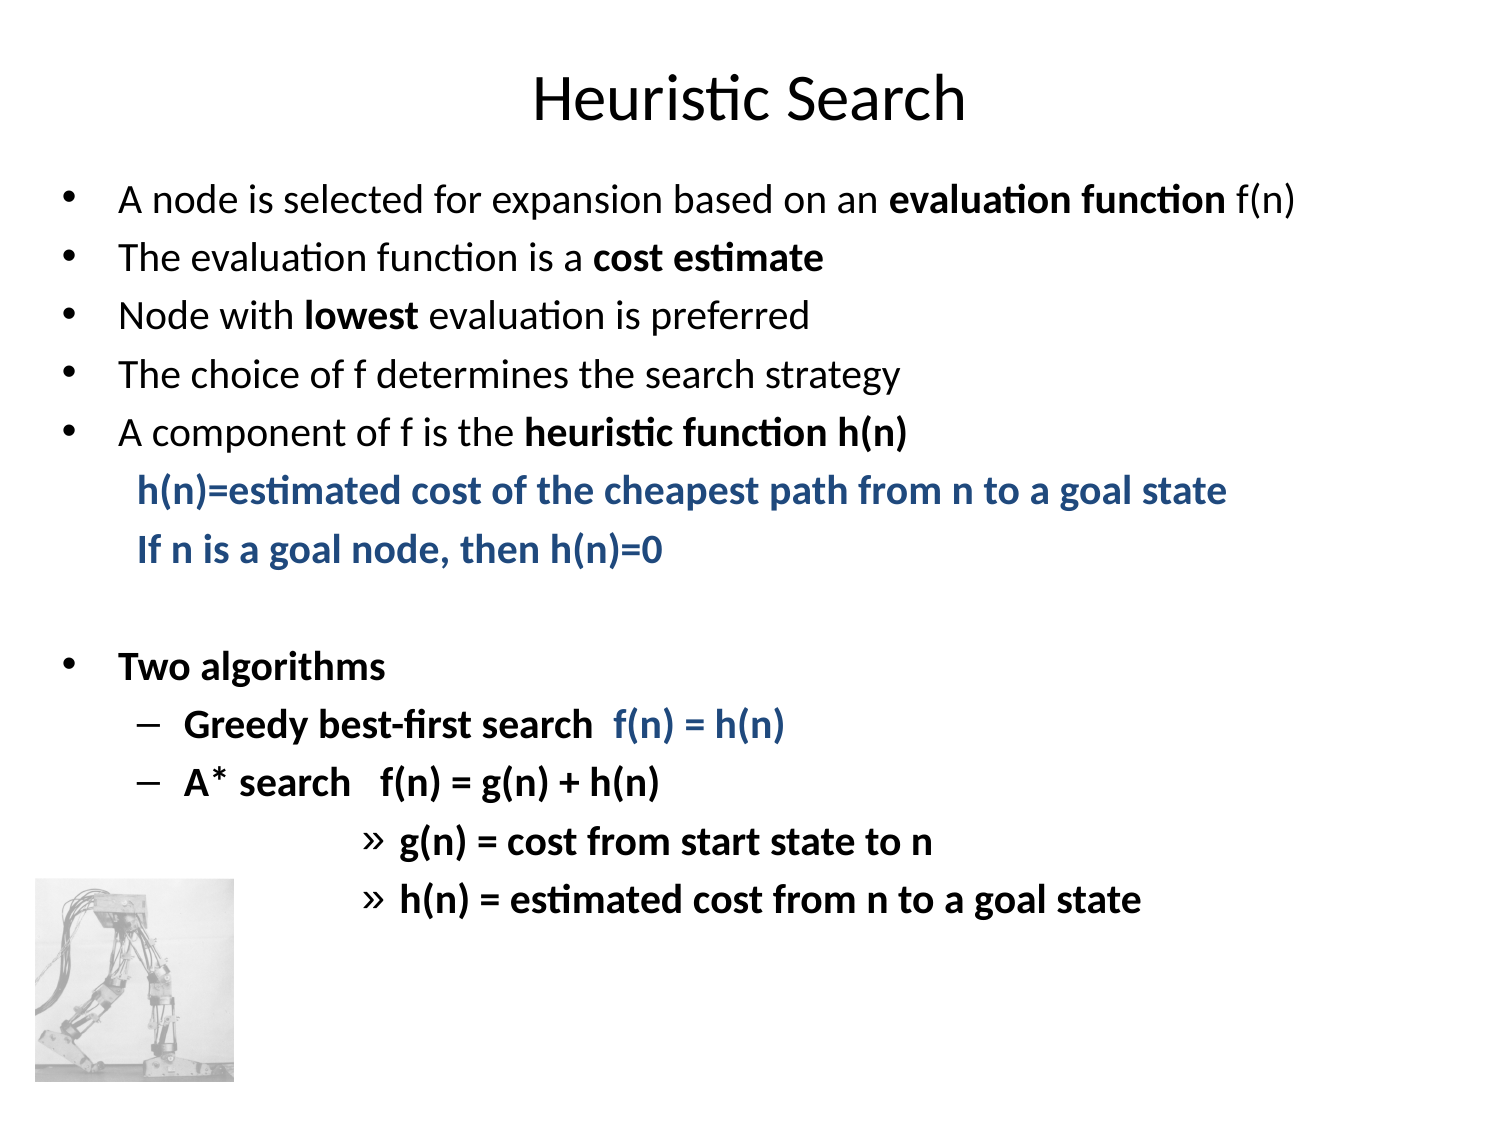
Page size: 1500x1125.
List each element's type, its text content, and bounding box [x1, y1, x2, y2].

list A node is selected for expansion based on an evaluation function f(n) The evaluation function is a cost estimate Node with lowest evaluation is preferred The choice of f determines the search strategy A component of f is the heuristic function h(n) h(n)=estimated cost of the cheapest path from n to a goal state If n is a goal node, then h(n)=0 Two algorithms Greedy best-first search f(n) = h(n) A* search f(n) = g(n) + h(n) g(n) = cost from start state to n h(n) = estimated cost from n to a goal state [46, 163, 1500, 1006]
title Heuristic Search [74, 0, 1426, 163]
text_box 99 [35, 878, 234, 1082]
